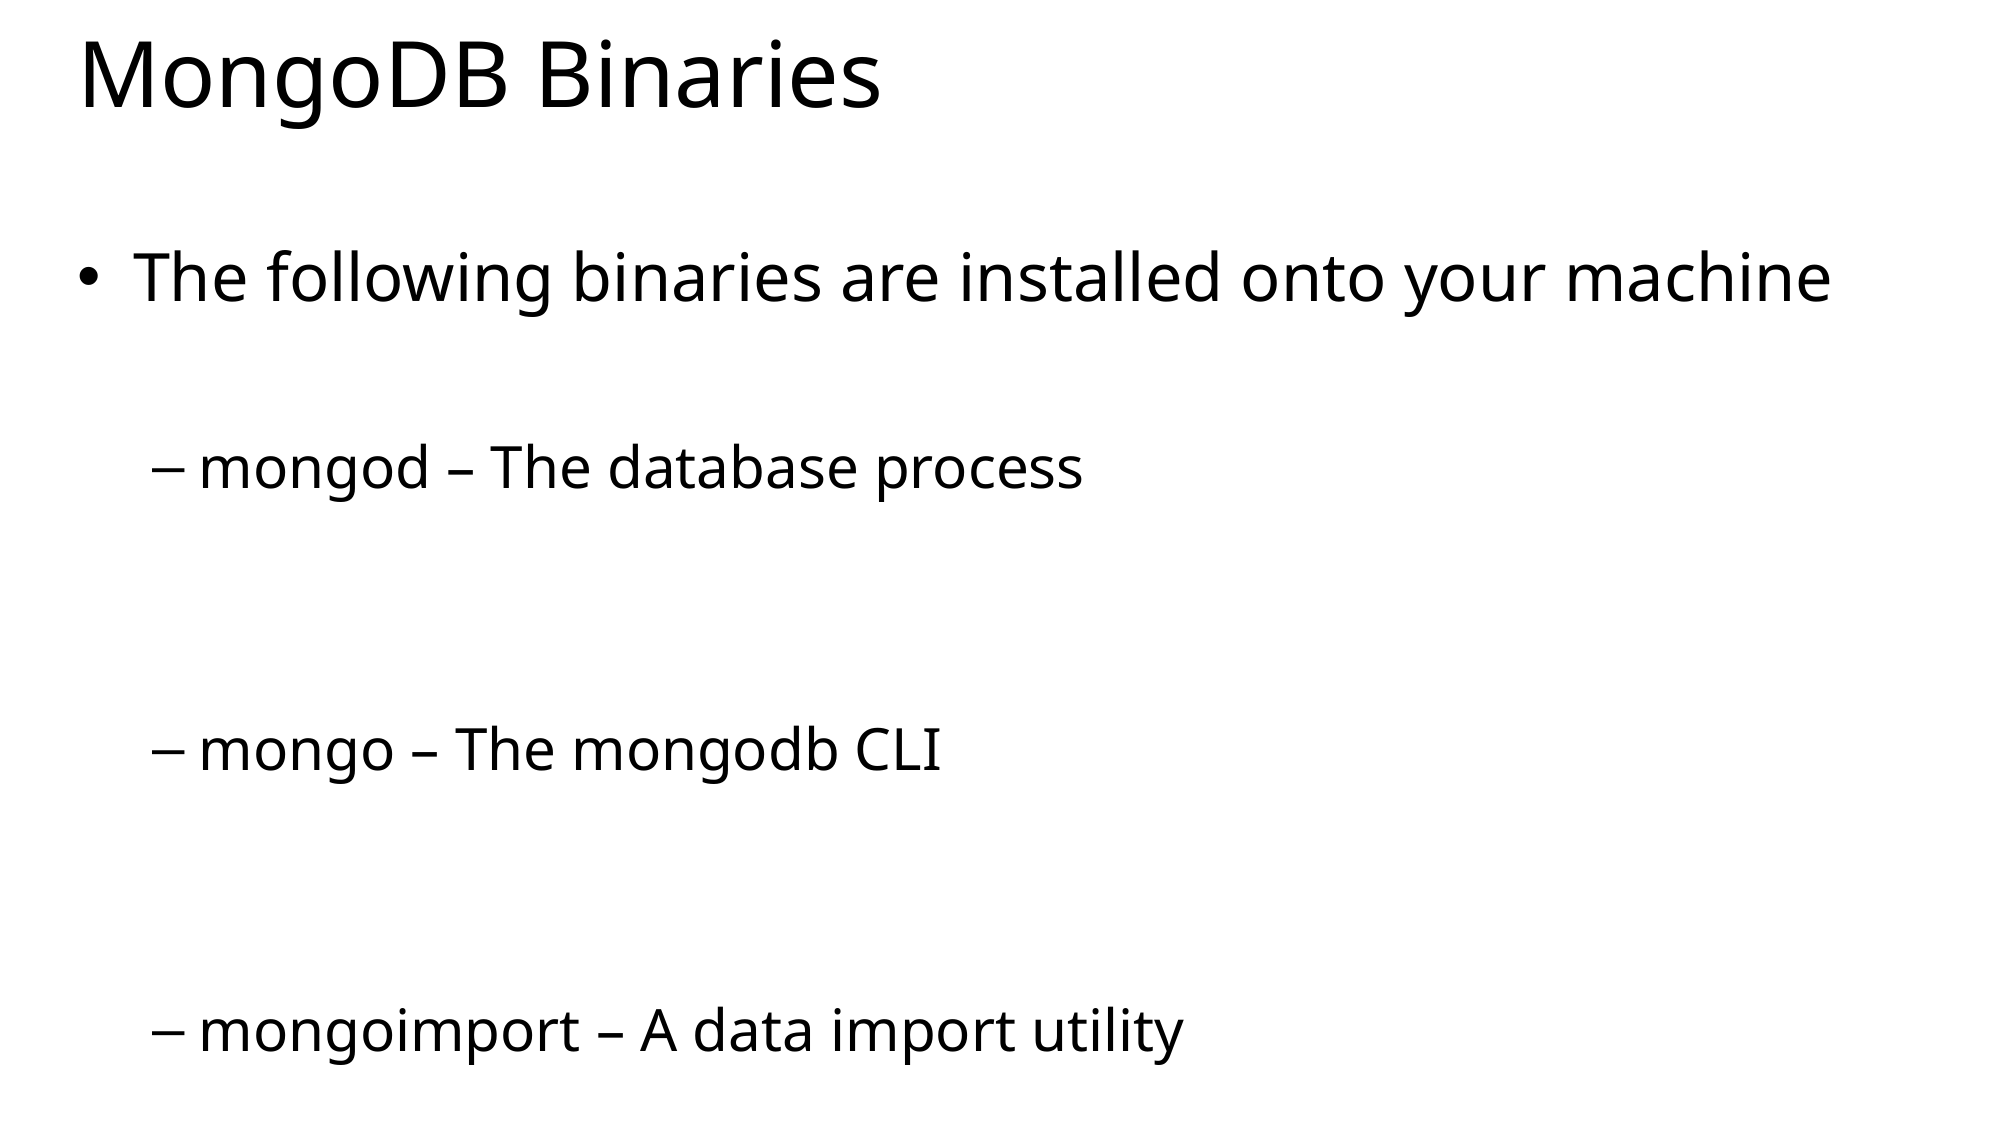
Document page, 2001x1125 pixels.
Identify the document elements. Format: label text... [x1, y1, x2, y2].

title MongoDB Binaries [62, 29, 1953, 205]
list The following binaries are installed onto your machine mongod – The database process mongo – The mongodb CLI mongoimport – A data import utility [62, 227, 1953, 1096]
